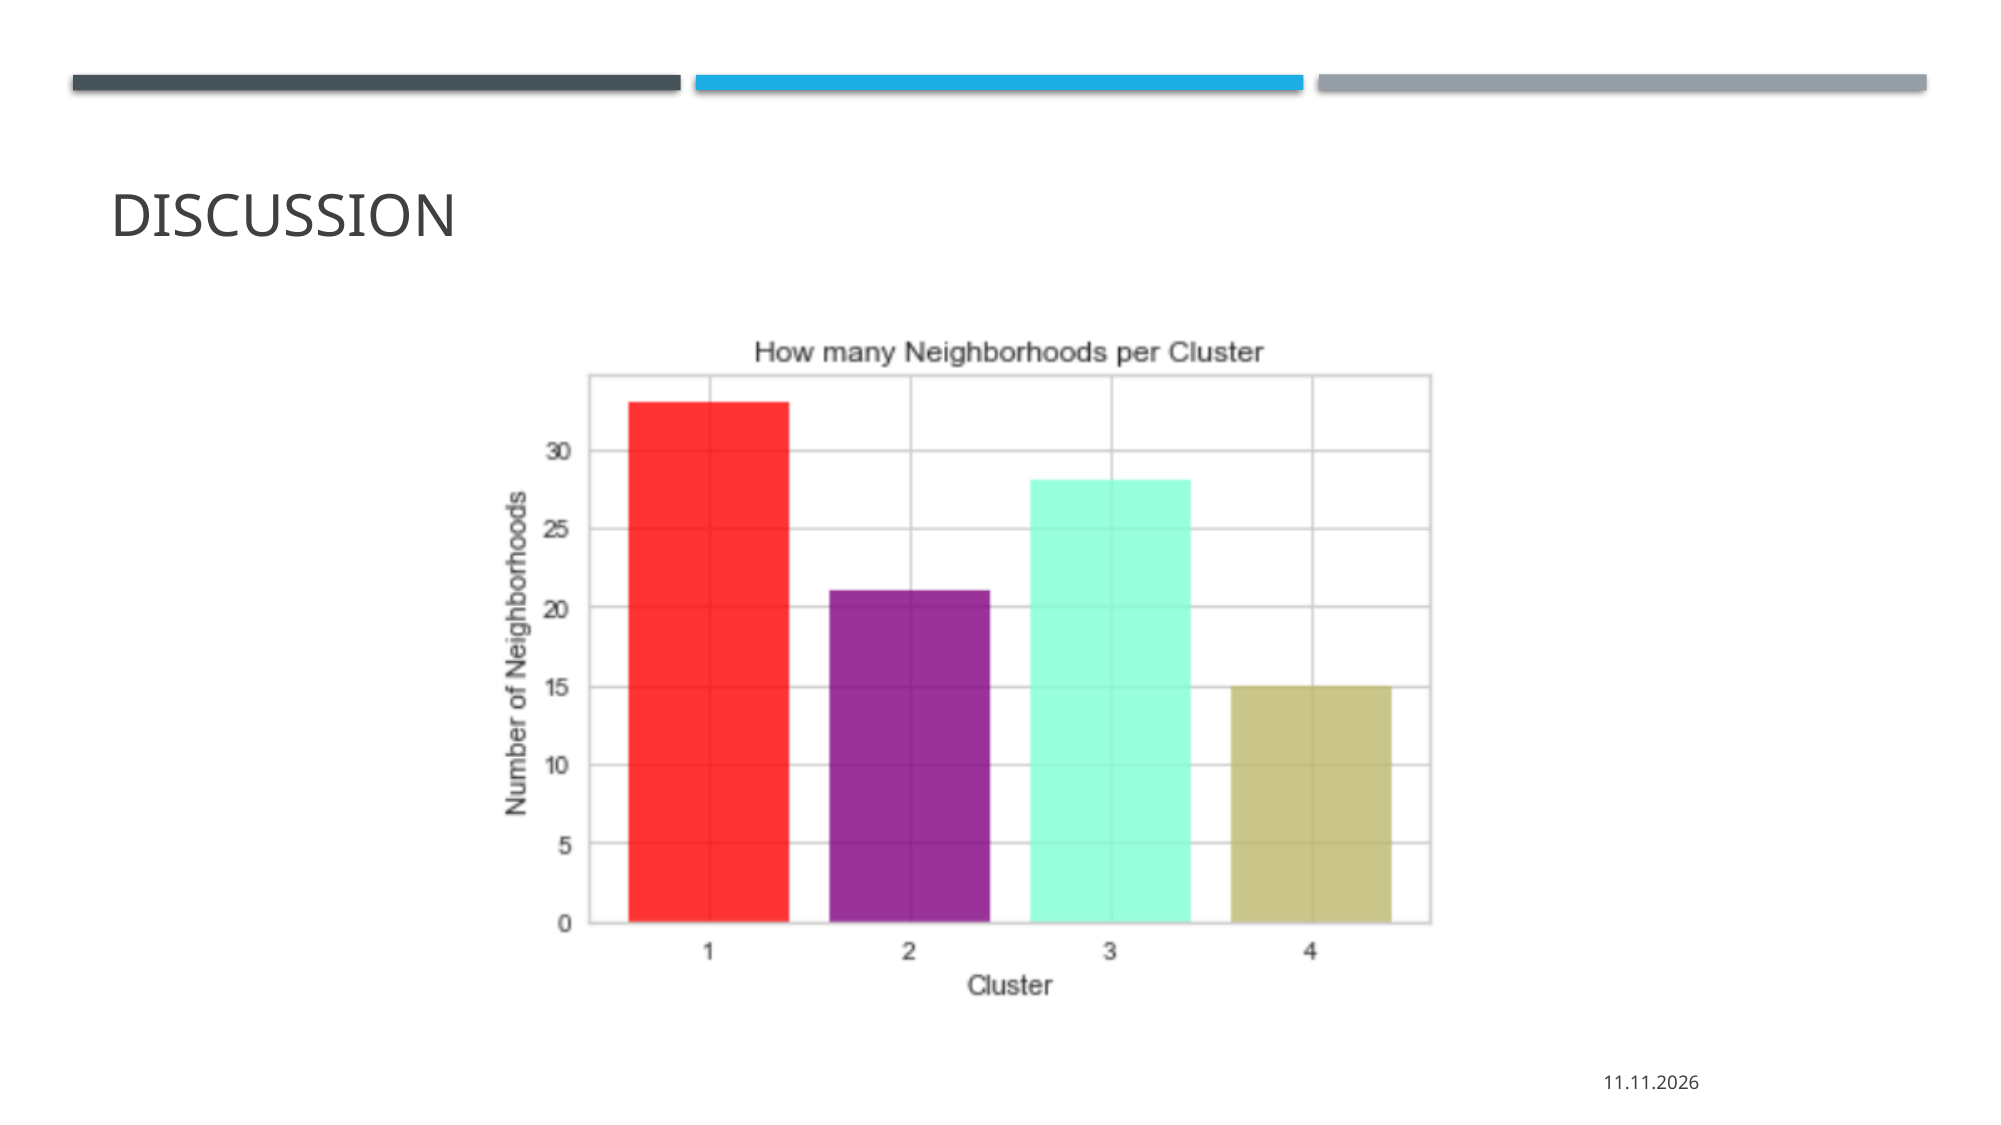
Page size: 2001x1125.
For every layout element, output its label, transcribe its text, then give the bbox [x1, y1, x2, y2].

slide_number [1247, 1053, 1715, 1114]
title Discussion [95, 115, 1905, 311]
picture [473, 321, 1527, 1022]
